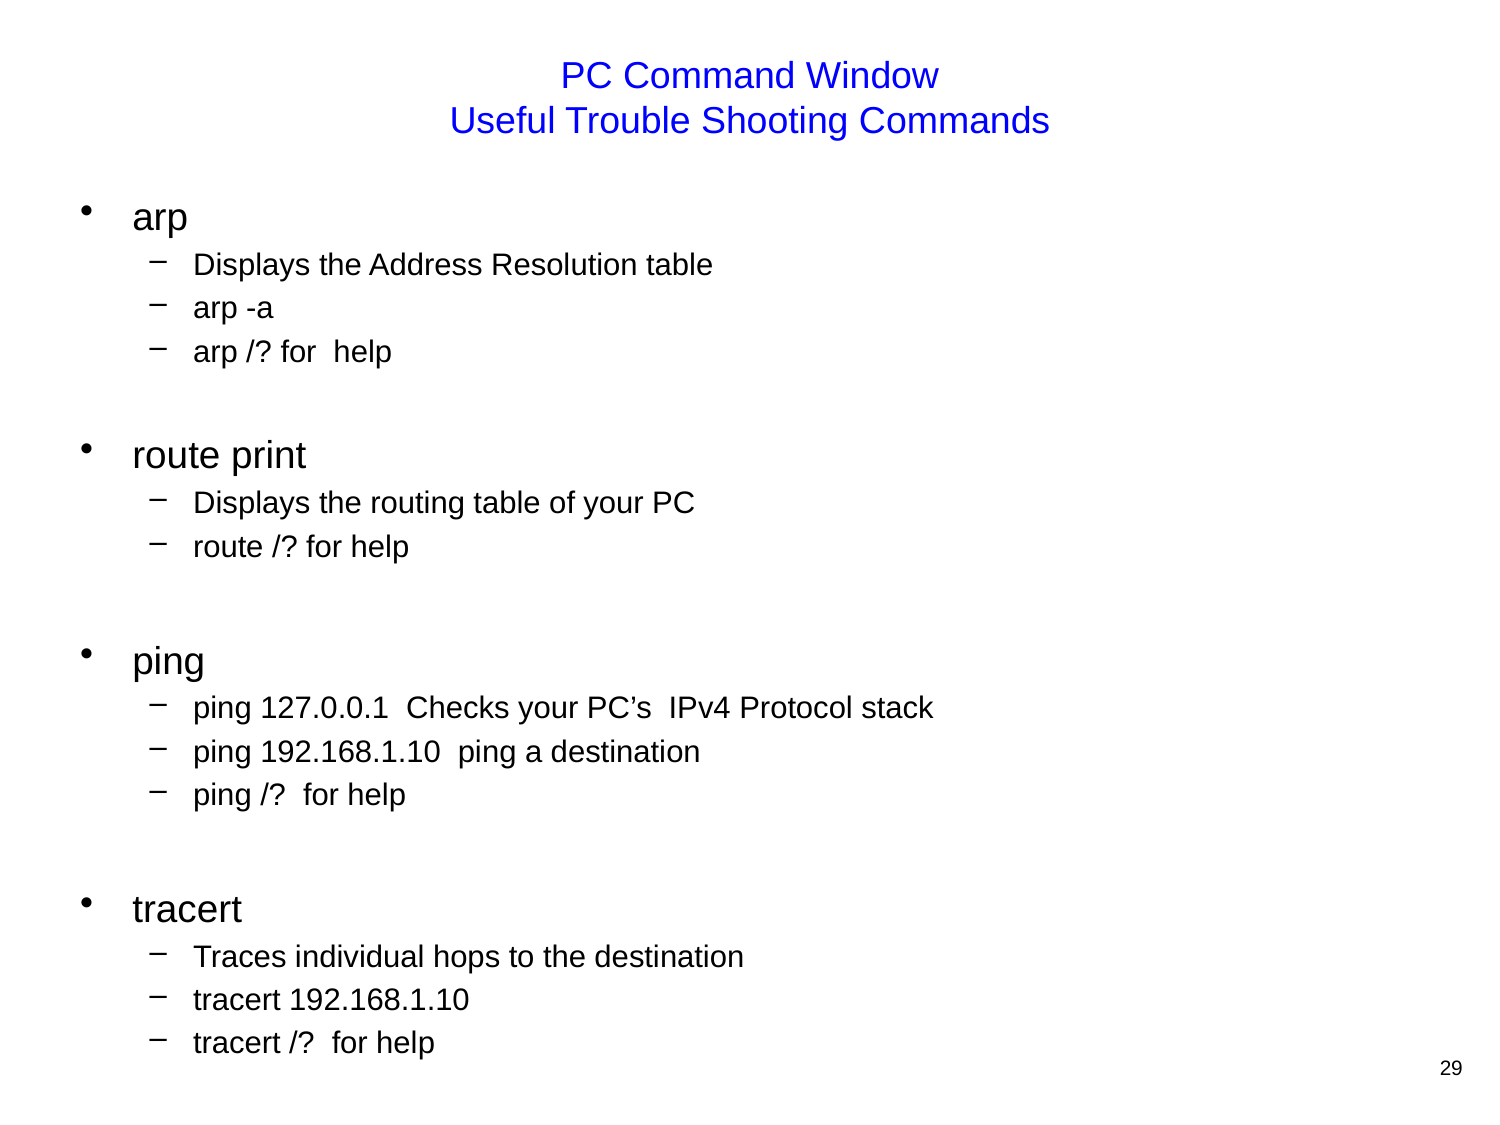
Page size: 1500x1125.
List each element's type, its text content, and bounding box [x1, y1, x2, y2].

list arp Displays the Address Resolution table arp -a arp /? for help route print Displays the routing table of your PC route /? for help ping ping 127.0.0.1 Checks your PC’s IPv4 Protocol stack ping 192.168.1.10 ping a destination ping /? for help tracert Traces individual hops to the destination tracert 192.168.1.10 tracert /? for help [64, 184, 1415, 1071]
slide_number 29 [1422, 1046, 1479, 1095]
title PC Command Window Useful Trouble Shooting Commands [75, 30, 1425, 161]
